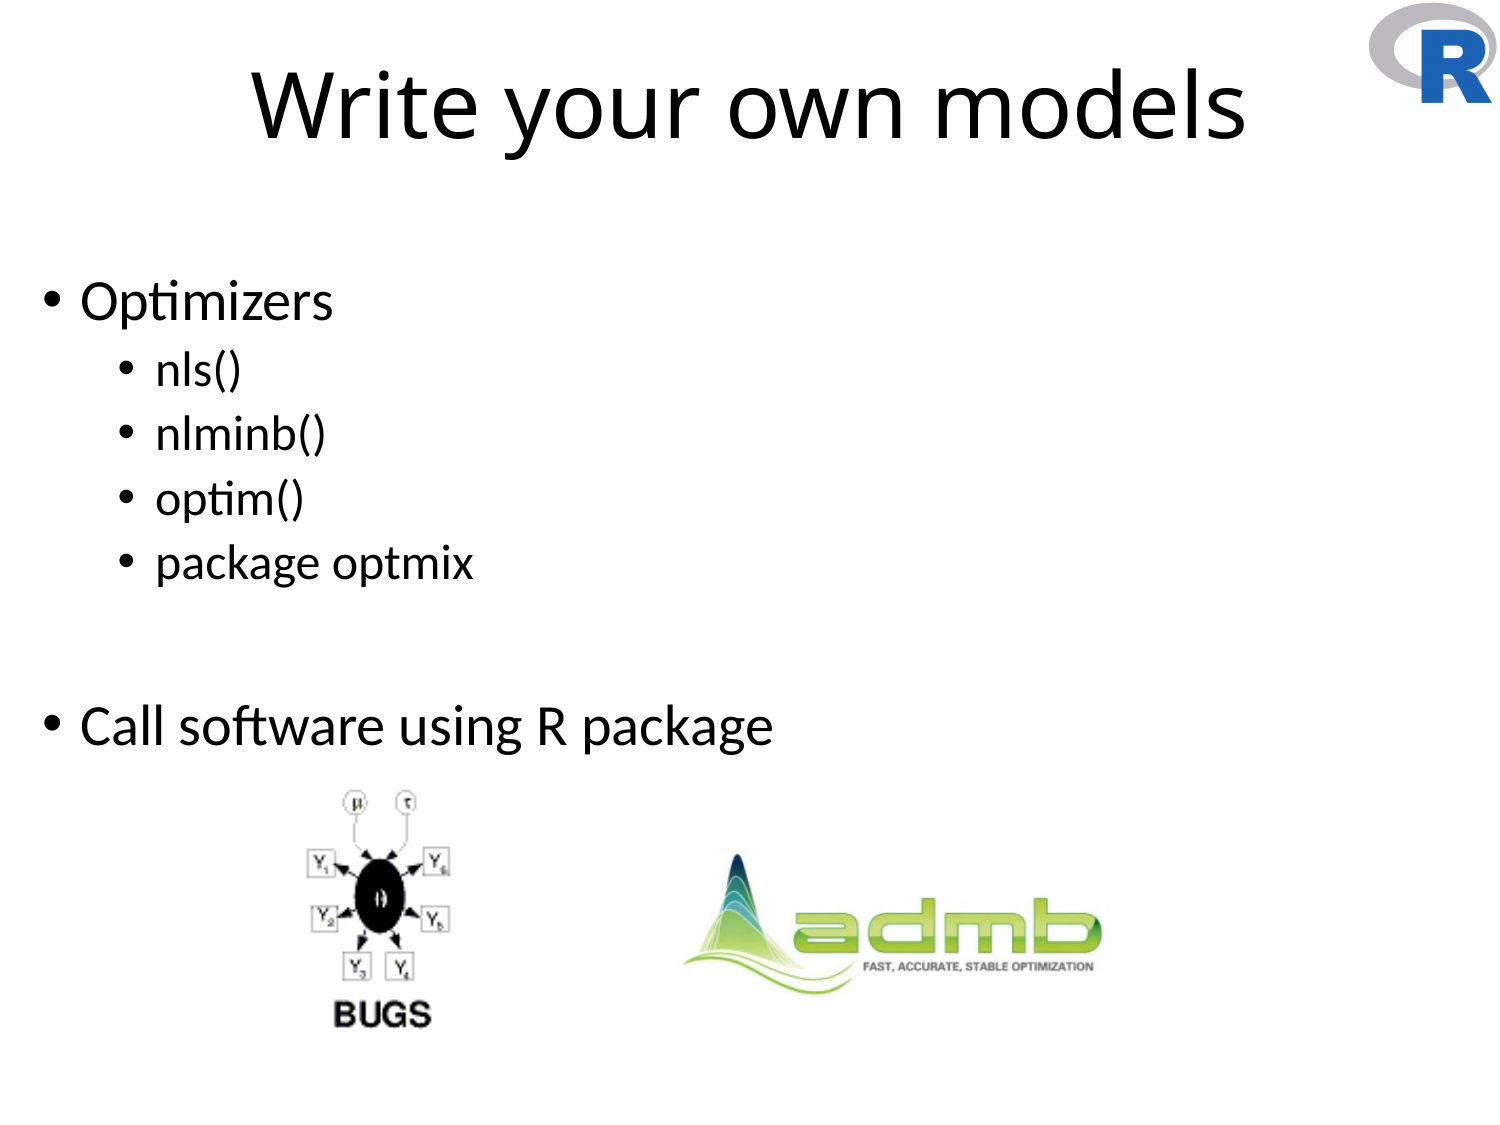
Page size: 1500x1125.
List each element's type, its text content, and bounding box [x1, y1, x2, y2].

picture [301, 782, 459, 1034]
list Optimizers nls() nlminb() optim() package optmix Call software using R package [27, 262, 1473, 977]
text_box [25, 0, 1088, 139]
title Write your own models [0, 0, 1500, 218]
picture [681, 837, 1312, 995]
picture [1365, 0, 1500, 107]
